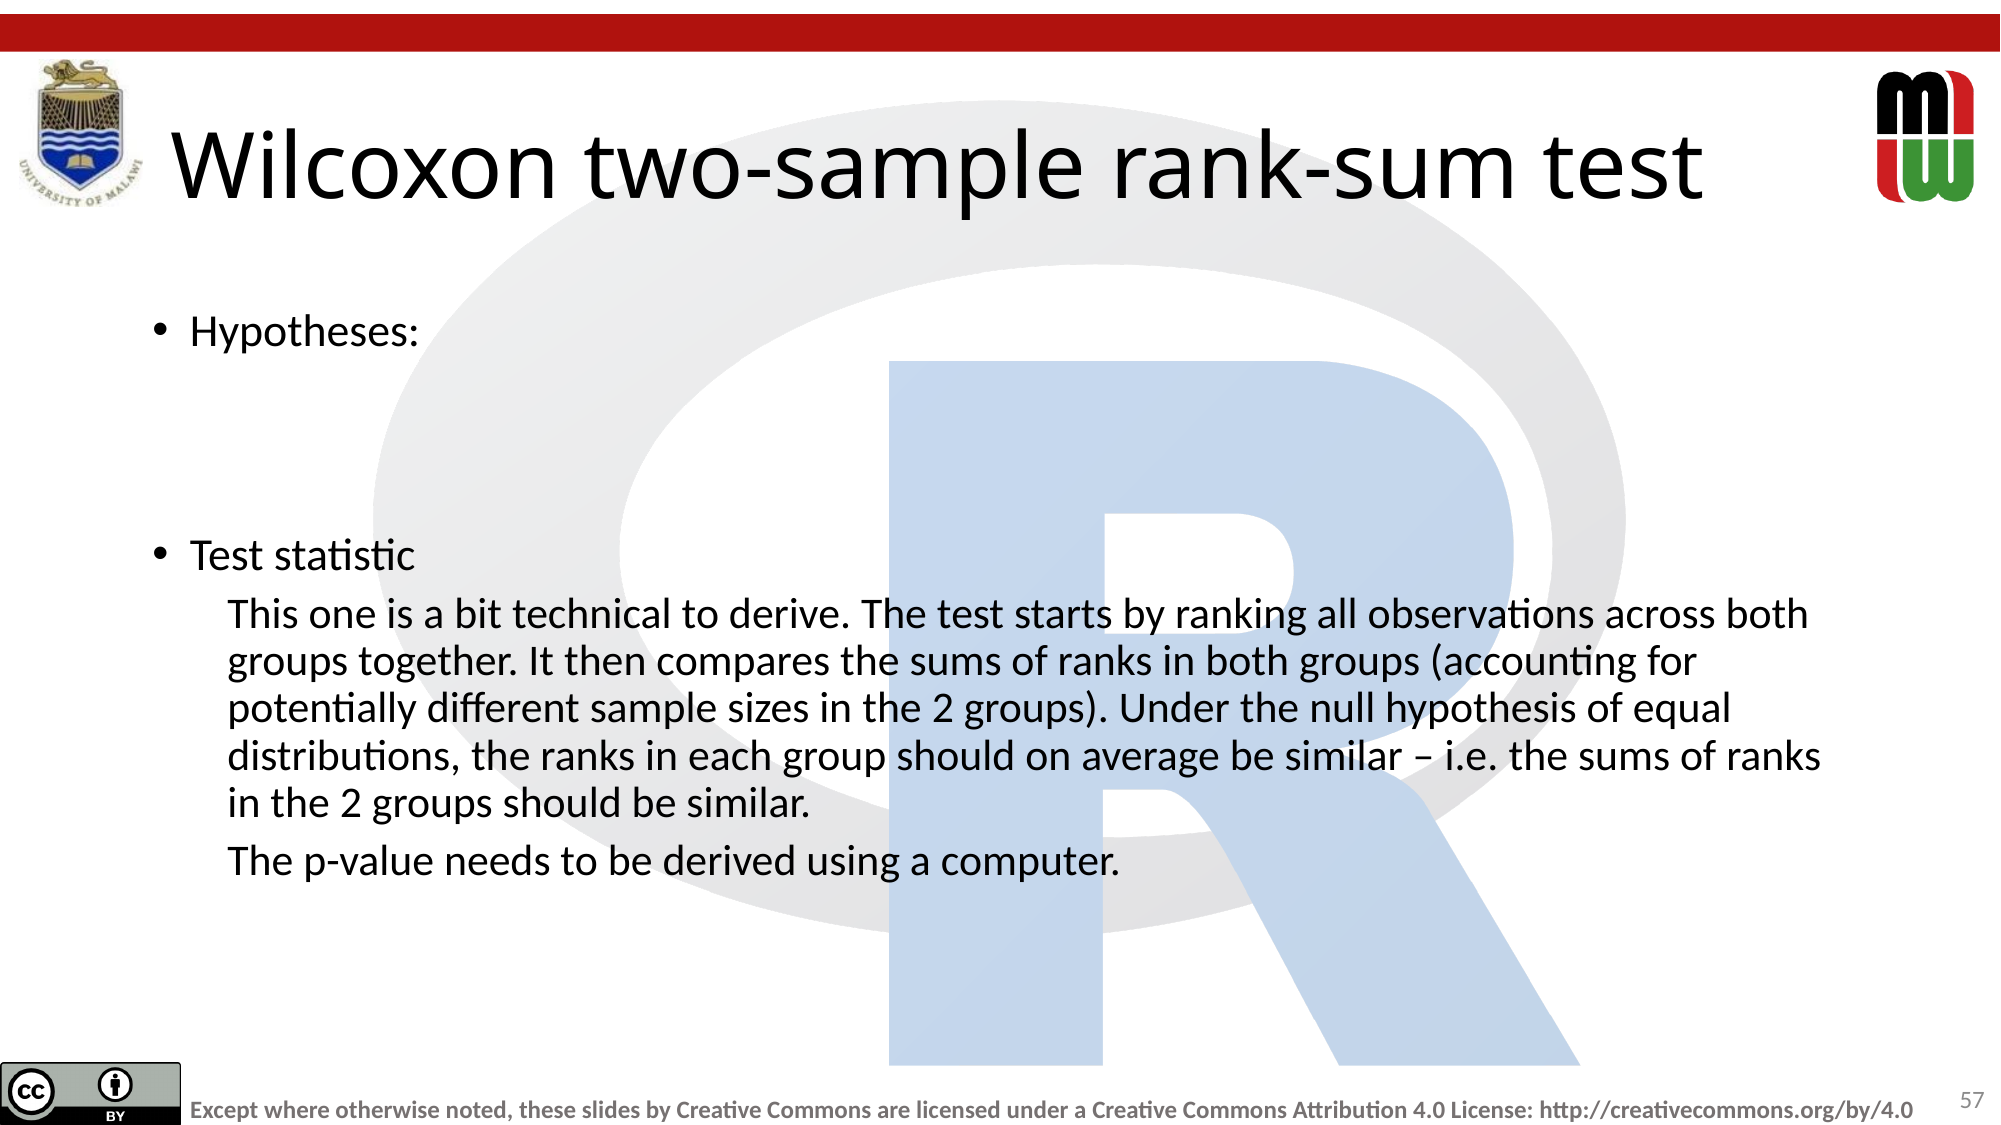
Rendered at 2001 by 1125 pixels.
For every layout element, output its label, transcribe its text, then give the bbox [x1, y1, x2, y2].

picture [0, 1062, 181, 1125]
slide_number 57 [1550, 1073, 2000, 1125]
title Wilcoxon two-sample rank-sum test [155, 59, 1851, 278]
picture [19, 59, 143, 207]
